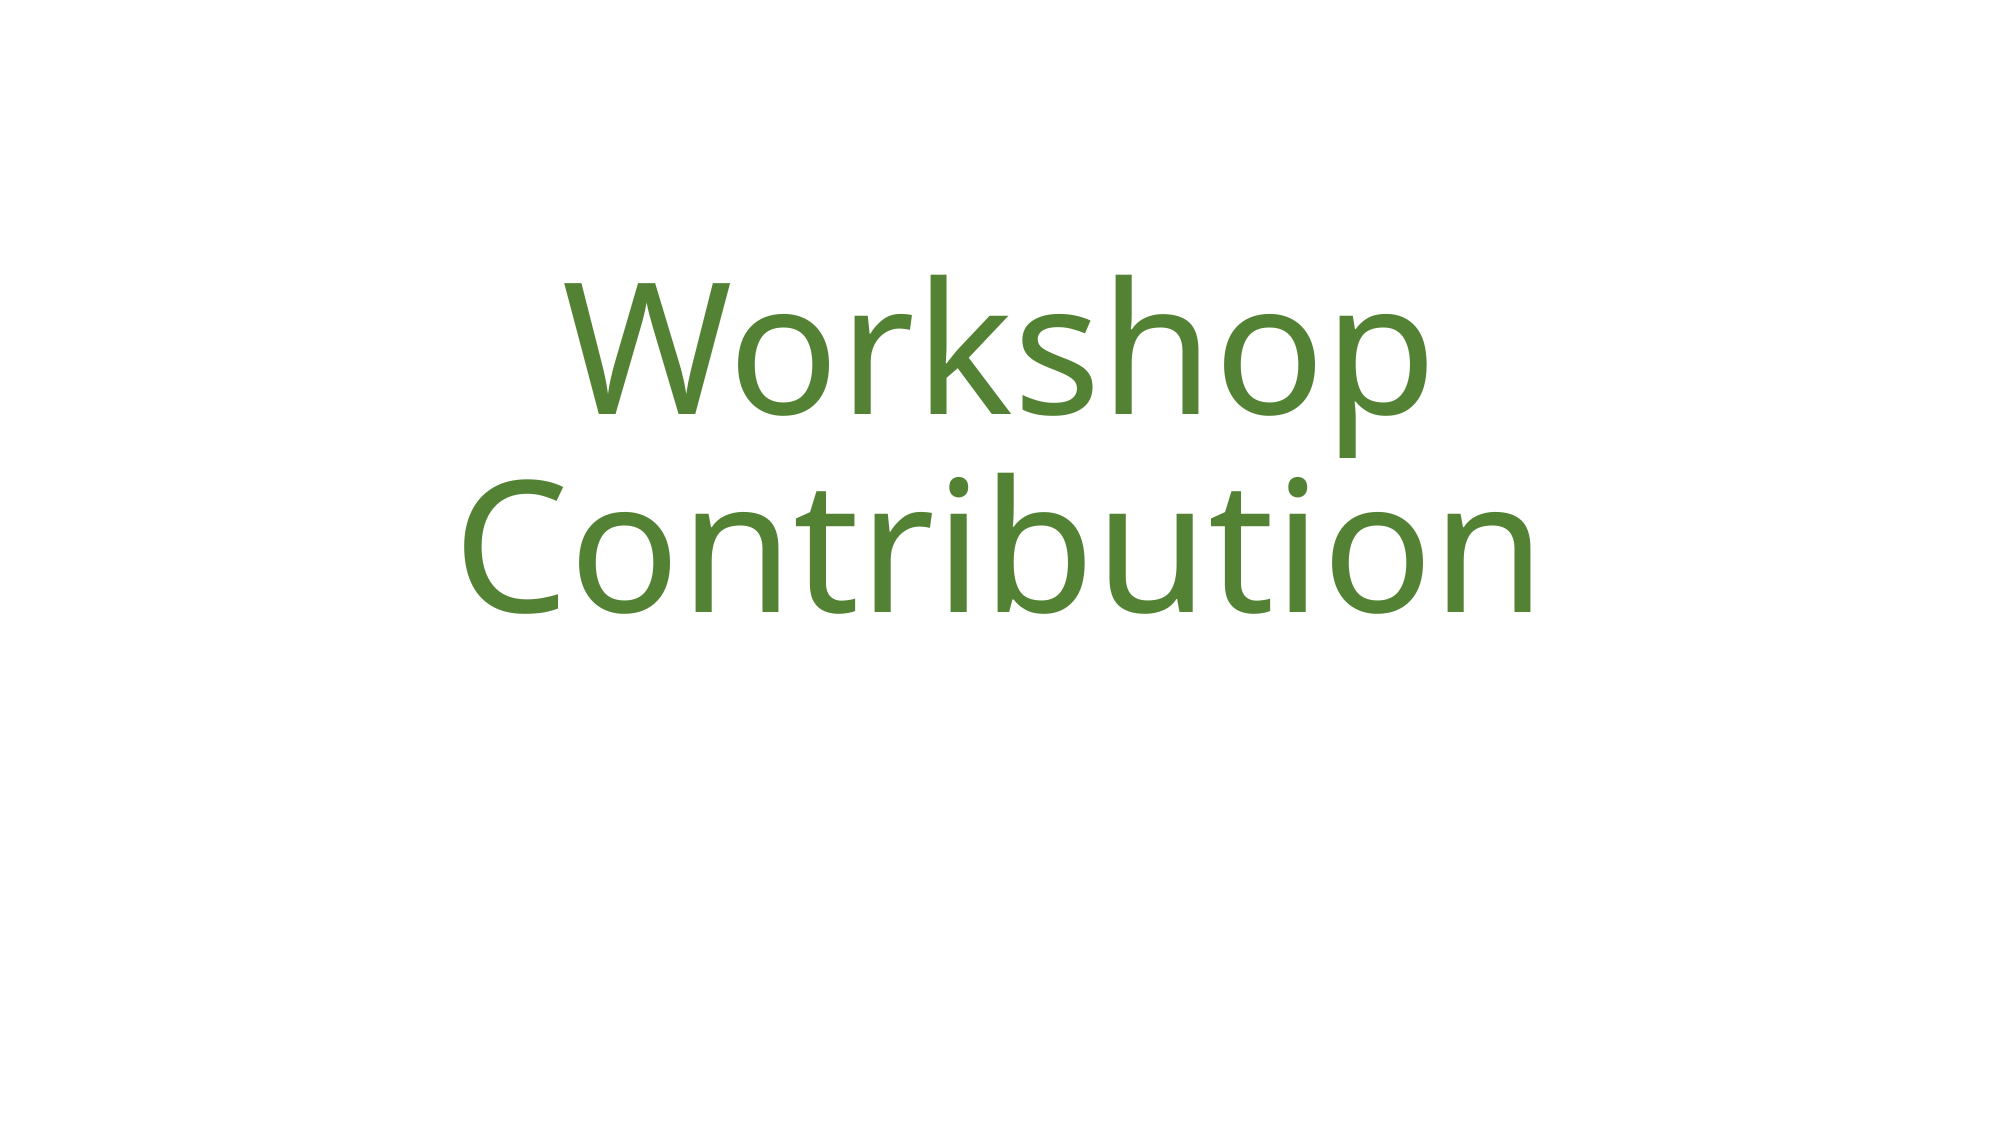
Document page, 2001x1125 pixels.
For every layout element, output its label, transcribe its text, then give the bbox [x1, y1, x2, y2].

title Workshop Contribution [137, 345, 1863, 563]
